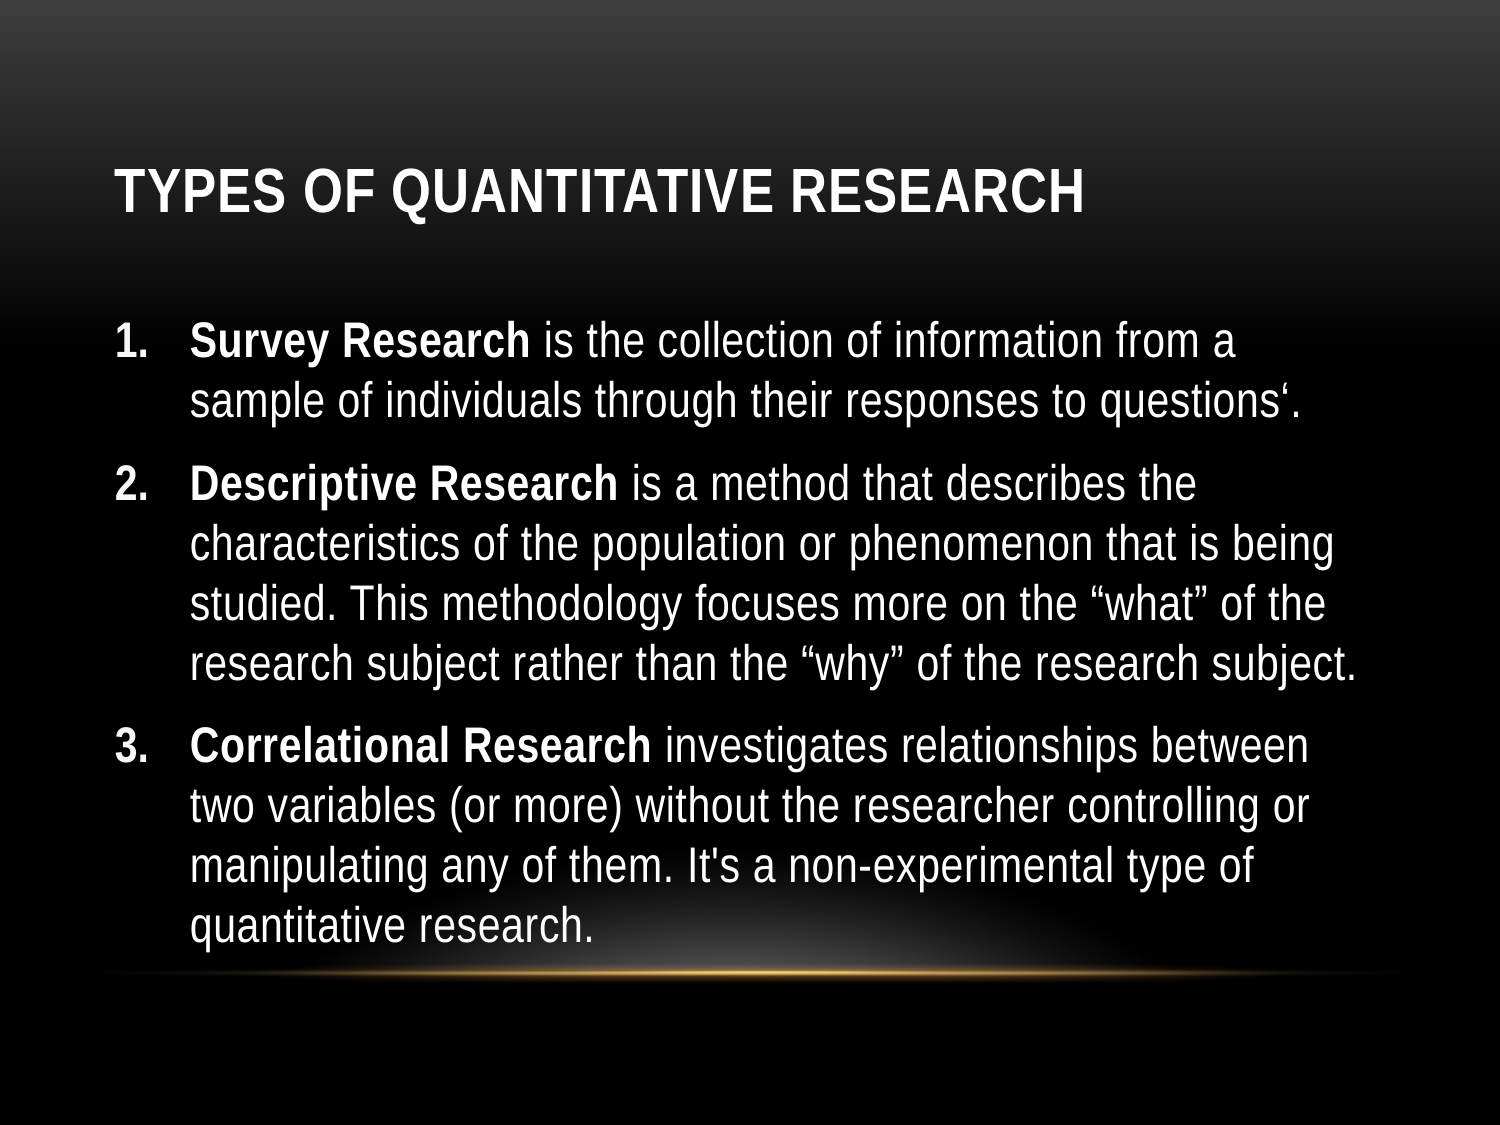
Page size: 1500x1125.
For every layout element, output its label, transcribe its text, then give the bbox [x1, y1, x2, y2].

picture [0, 0, 1500, 1125]
title Types of quantitative Research [99, 45, 1400, 233]
list Survey Research is the collection of information from a sample of individuals through their responses to questions‘. Descriptive Research is a method that describes the characteristics of the population or phenomenon that is being studied. This methodology focuses more on the “what” of the research subject rather than the “why” of the research subject. Correlational Research investigates relationships between two variables (or more) without the researcher controlling or manipulating any of them. It's a non-experimental type of quantitative research. [99, 299, 1400, 975]
